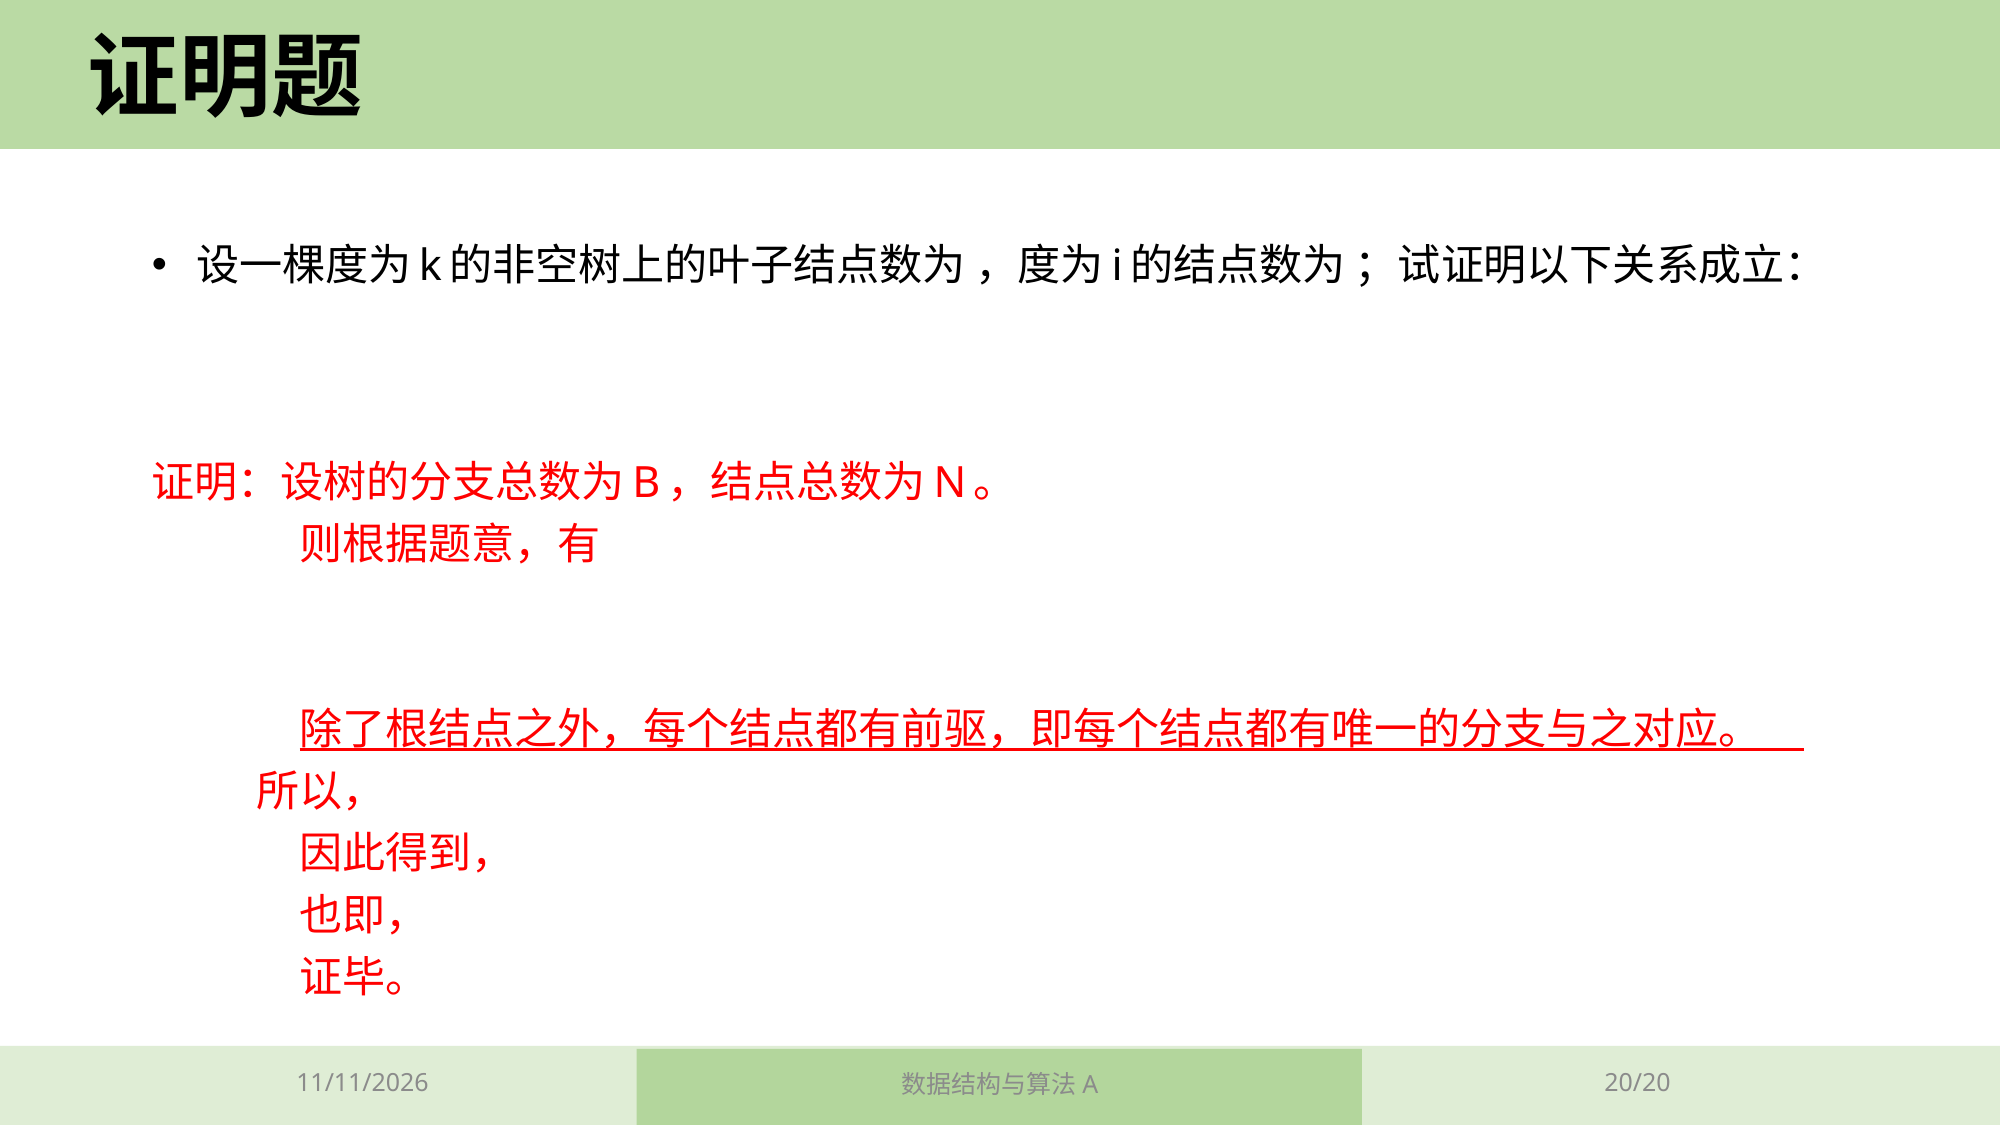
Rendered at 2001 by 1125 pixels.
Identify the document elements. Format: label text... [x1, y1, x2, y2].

title 证明题 [72, 18, 1638, 142]
footer 数据结构与算法A [662, 1053, 1338, 1114]
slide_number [137, 1053, 588, 1114]
slide_number 20/20 [1412, 1053, 1863, 1114]
